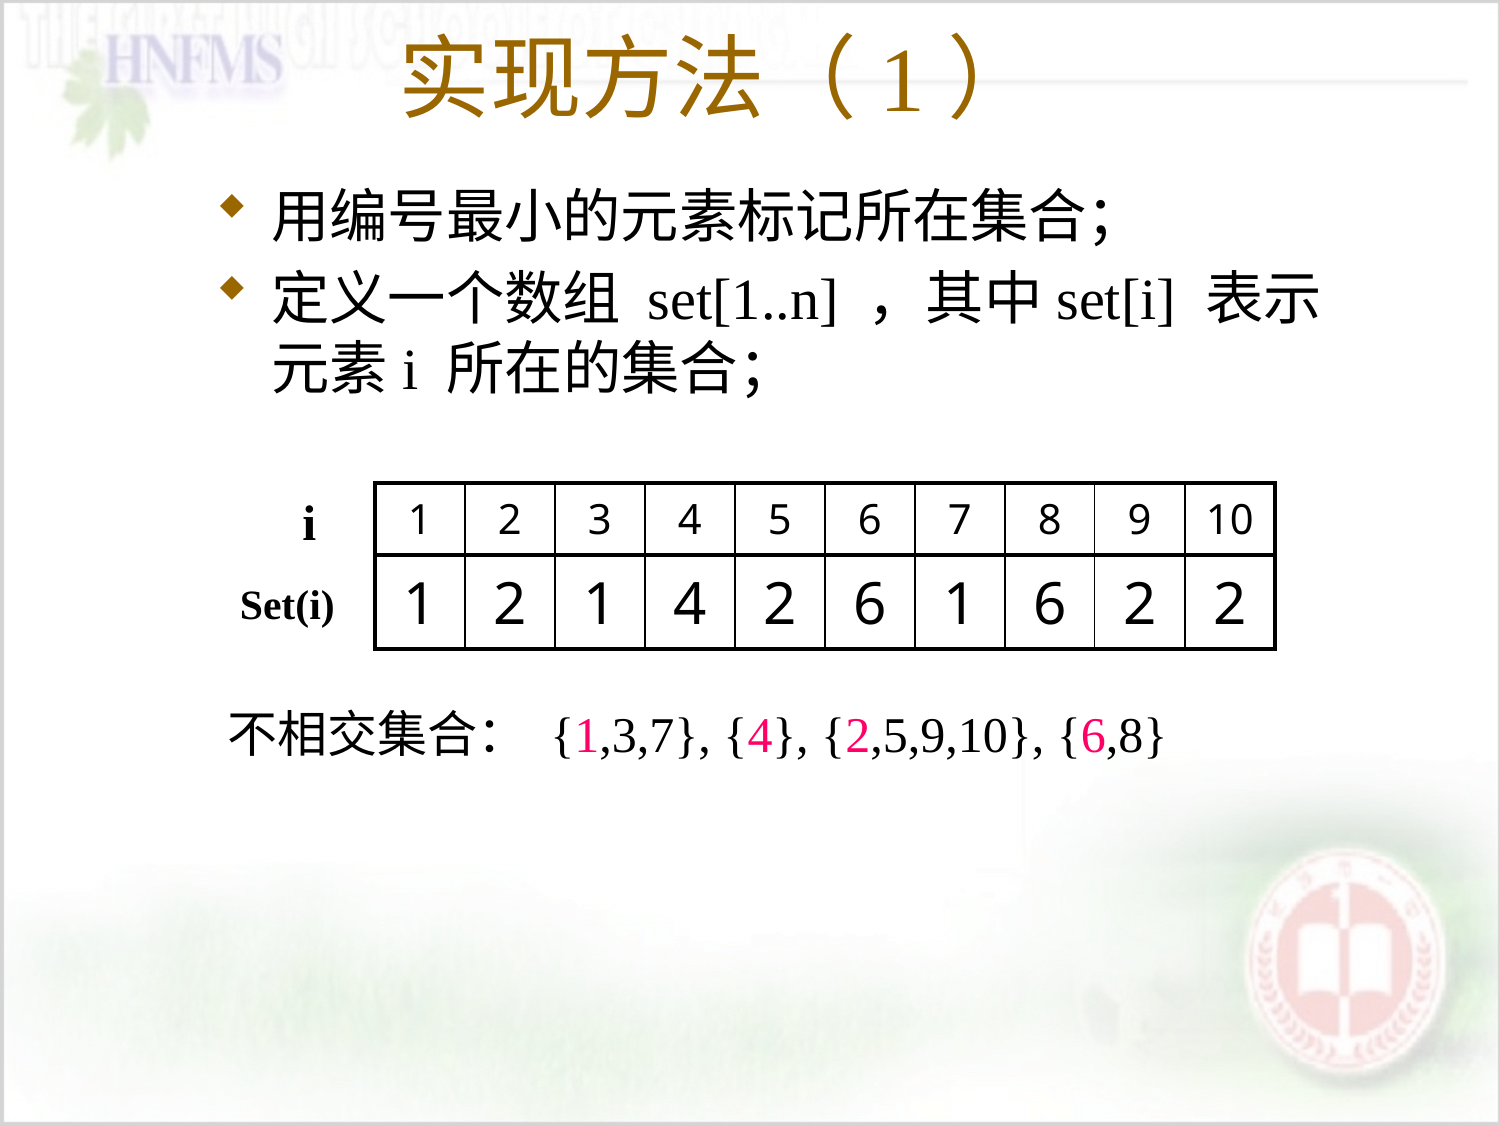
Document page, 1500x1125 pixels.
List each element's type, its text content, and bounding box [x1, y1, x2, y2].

table_cell 2 [736, 557, 824, 647]
table_cell 1 [377, 557, 464, 647]
text_box i [287, 482, 332, 558]
table_header 8 [1006, 485, 1094, 553]
table_header 2 [466, 485, 554, 553]
table_header 1 [377, 485, 464, 553]
text_box 不相交集合： {1,3,7}, {4}, {2,5,9,10}, {6,8} [212, 695, 1350, 770]
table_header 9 [1095, 485, 1184, 553]
table_cell 2 [466, 557, 554, 647]
table_cell 6 [826, 557, 914, 647]
table_header 6 [826, 485, 914, 553]
title 实现方法（1） [296, 0, 1142, 151]
table_cell 1 [916, 557, 1004, 647]
table_header 7 [916, 485, 1004, 553]
table_header 3 [556, 485, 644, 553]
table_header 5 [736, 485, 824, 553]
table_cell 4 [646, 557, 734, 647]
table_header 4 [646, 485, 734, 553]
list 用编号最小的元素标记所在集合； 定义一个数组 set[1..n] ，其中set[i] 表示元素i 所在的集合； [199, 171, 1348, 439]
table_cell 2 [1095, 557, 1184, 647]
table_cell 6 [1006, 557, 1094, 647]
table_header 10 [1186, 485, 1273, 553]
table_cell 1 [556, 557, 644, 647]
table_cell 2 [1186, 557, 1273, 647]
text_box Set(i) [224, 570, 363, 636]
